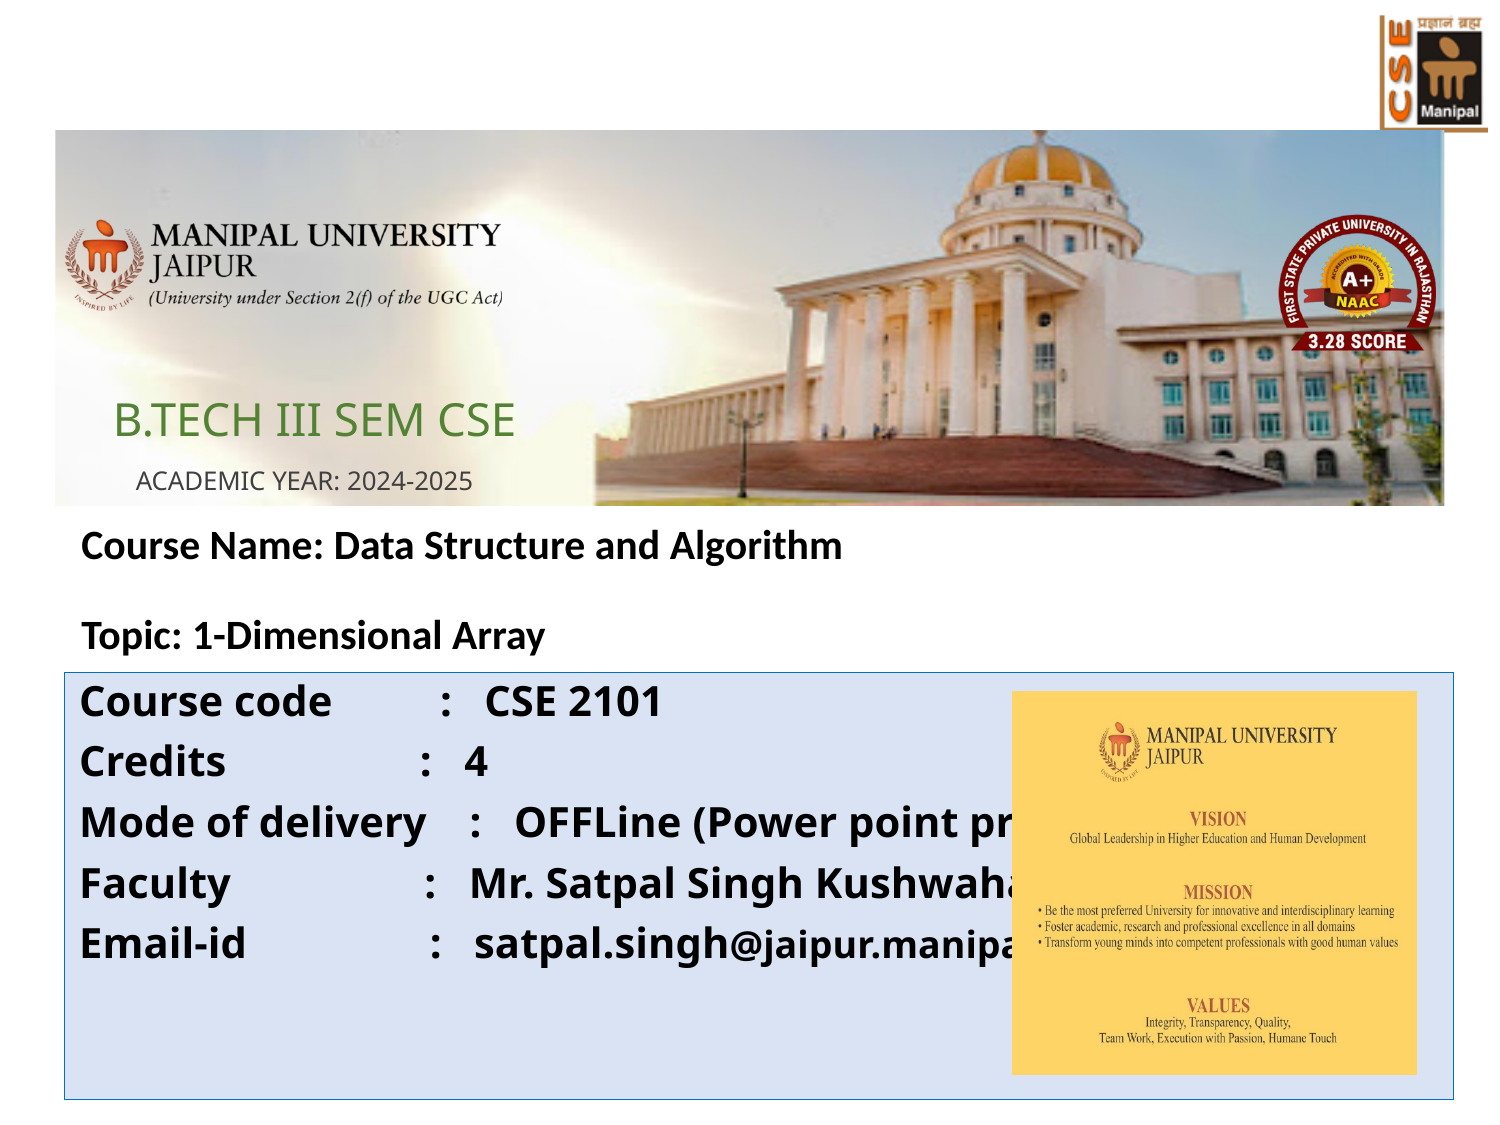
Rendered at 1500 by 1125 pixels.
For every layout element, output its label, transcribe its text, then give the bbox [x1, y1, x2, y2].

picture [1012, 691, 1417, 1075]
subtitle Course code : CSE 2101 Credits : 4 Mode of delivery : OFFLine (Power point presentation) Faculty : Mr. Satpal Singh Kushwaha Email-id : satpal.singh@jaipur.manipal.edu [64, 672, 1454, 1100]
picture [55, 14, 1488, 506]
title Course Name: Data Structure and Algorithm Topic: 1-Dimensional Array [66, 598, 1419, 667]
